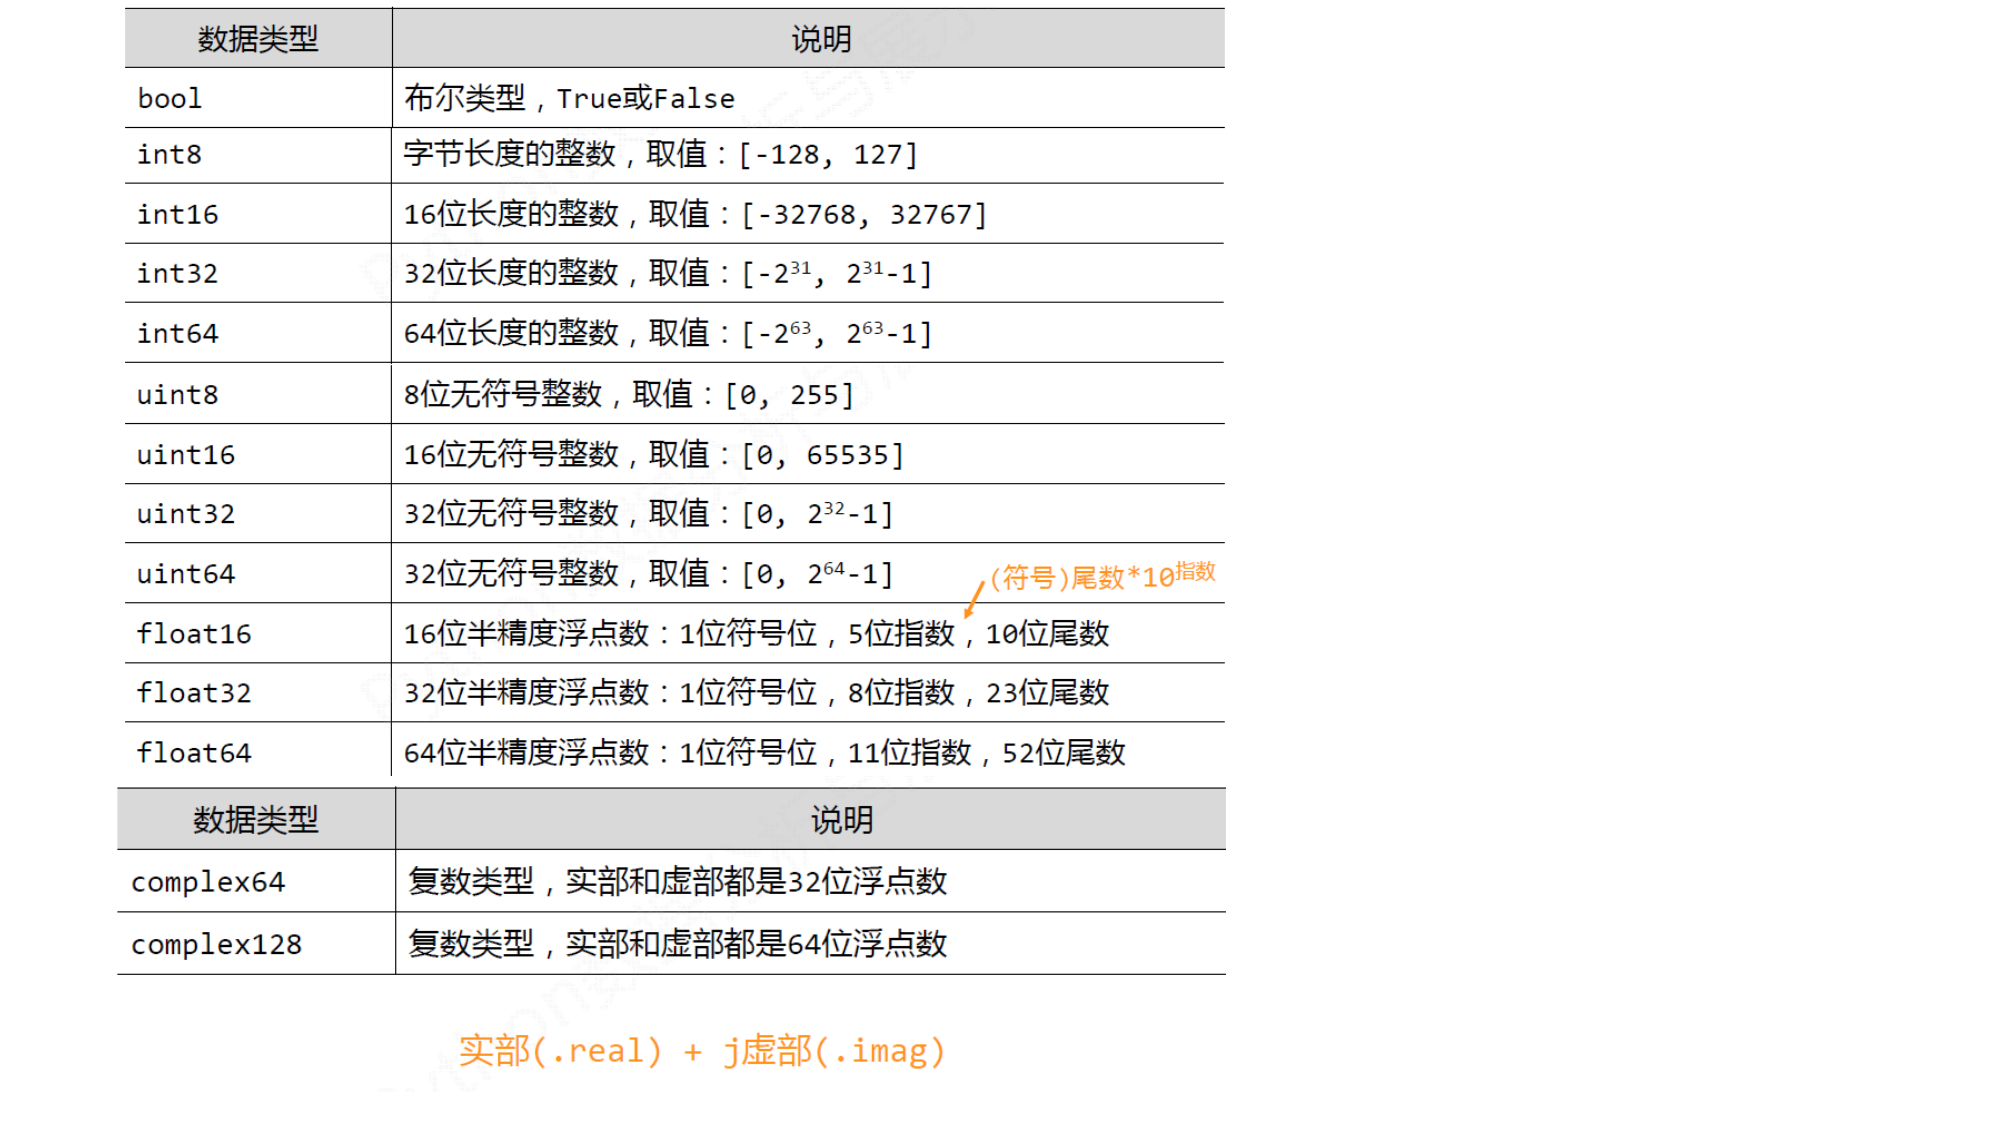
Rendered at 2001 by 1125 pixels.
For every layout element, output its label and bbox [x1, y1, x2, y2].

picture [114, 0, 1226, 1094]
